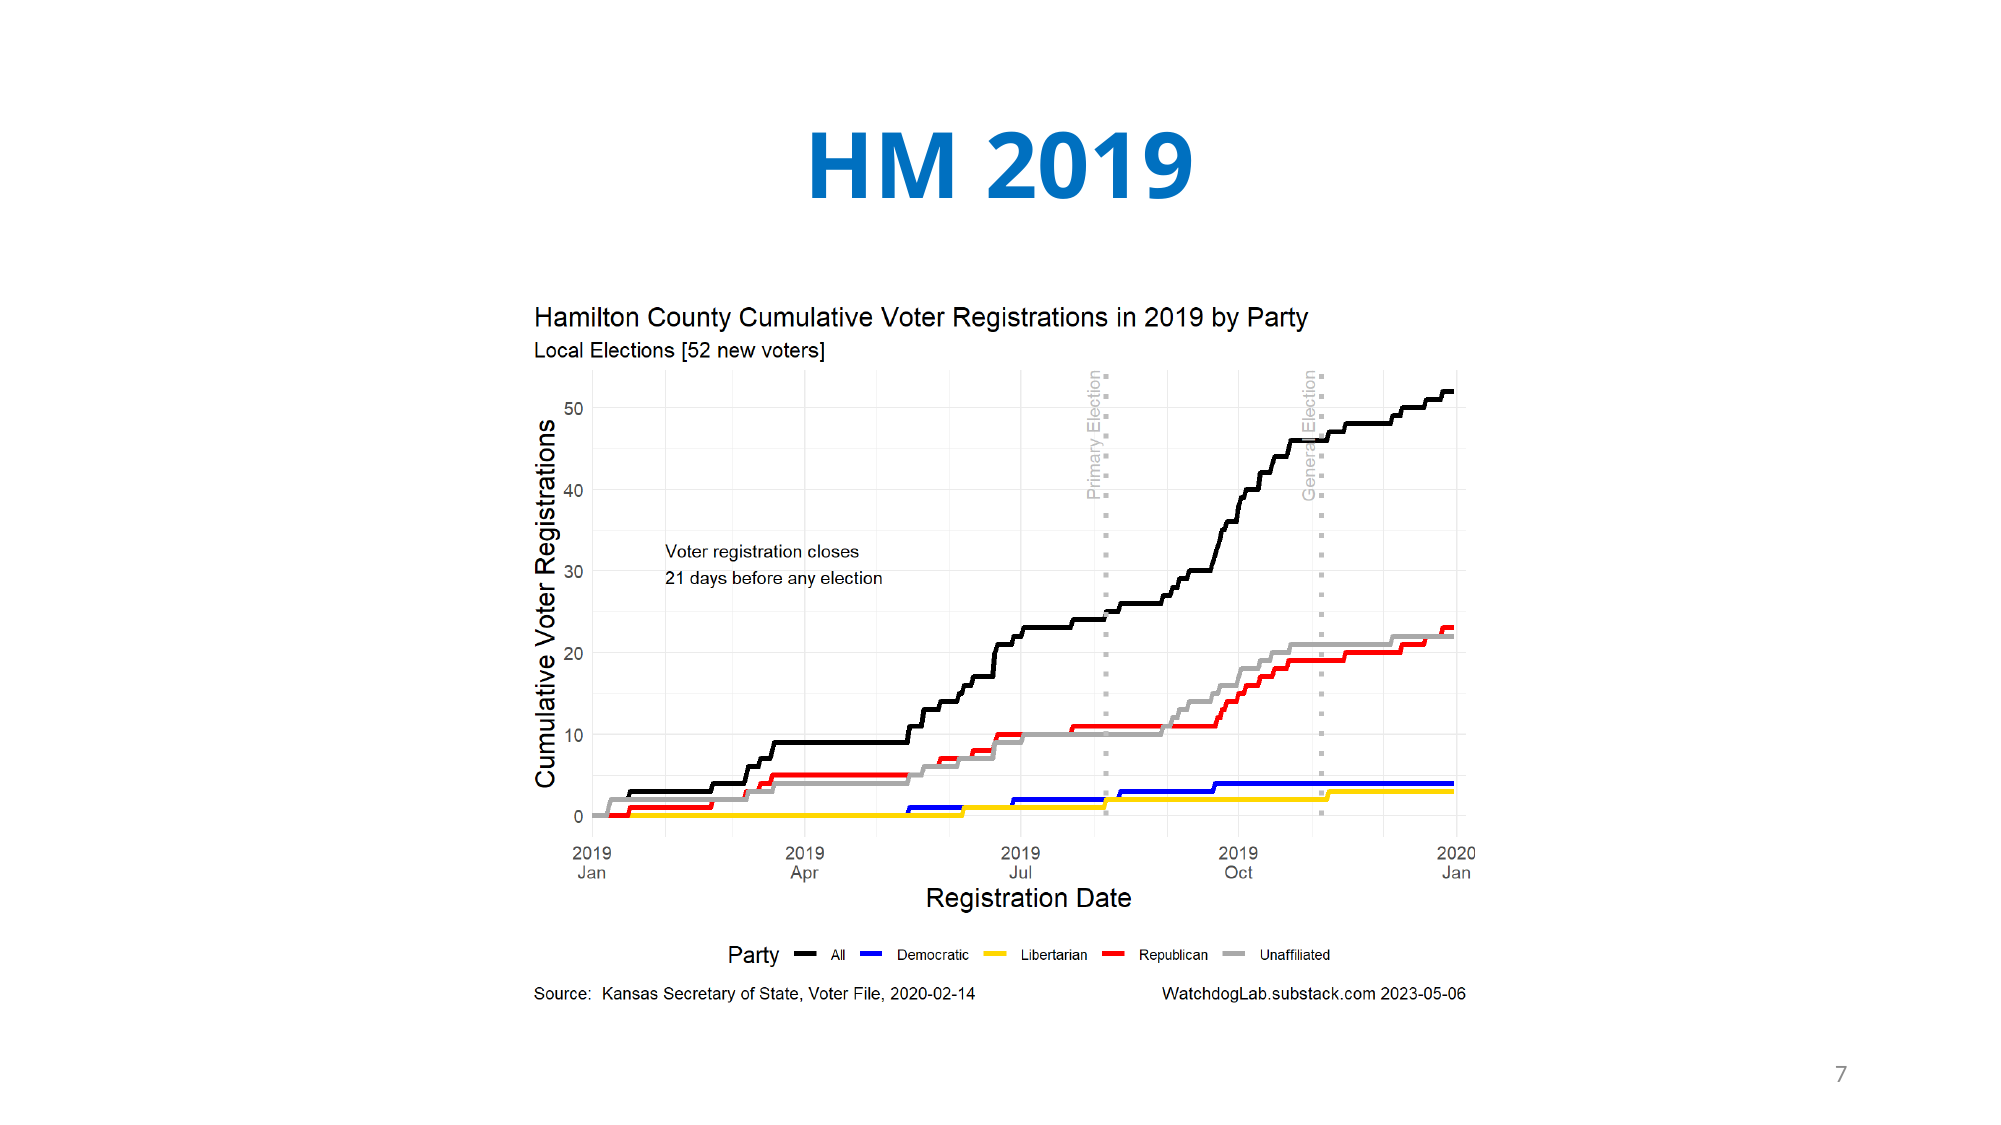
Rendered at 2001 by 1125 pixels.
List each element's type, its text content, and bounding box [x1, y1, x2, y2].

title HM 2019 [137, 59, 1863, 278]
picture [524, 297, 1475, 1011]
slide_number ‹#› [1412, 1042, 1863, 1103]
